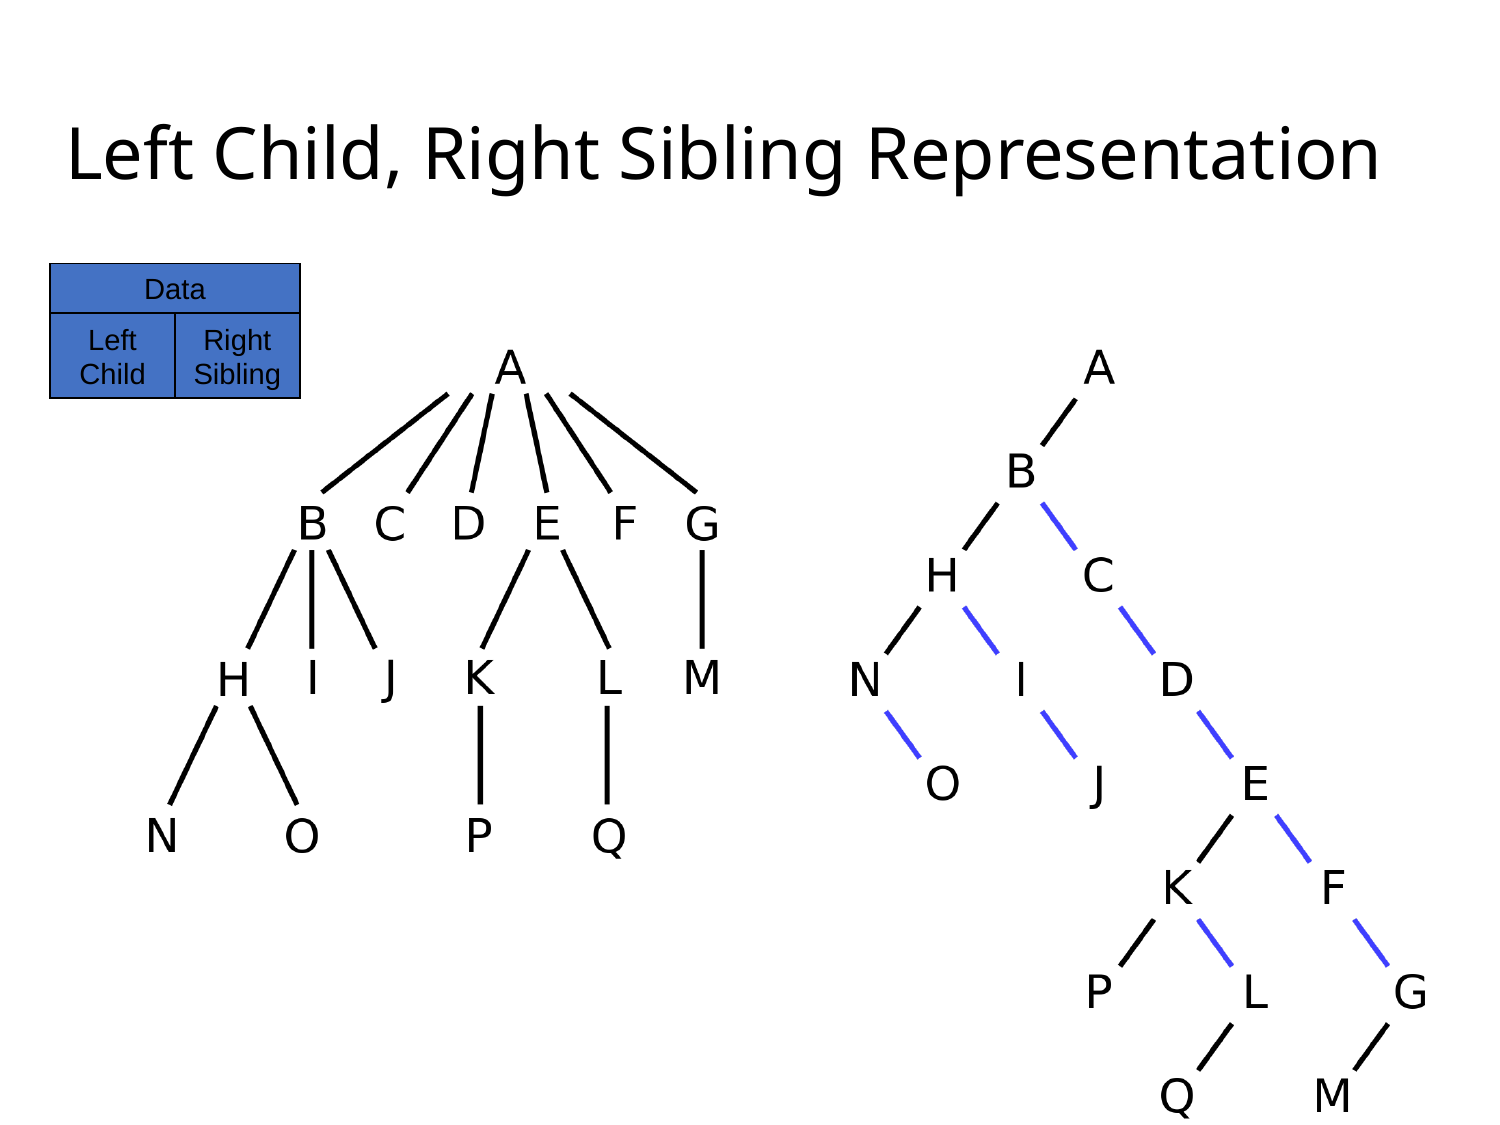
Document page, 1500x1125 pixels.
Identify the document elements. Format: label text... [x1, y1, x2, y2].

picture [137, 344, 1438, 1125]
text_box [49, 263, 300, 401]
title Left Child, Right Sibling Representation [50, 99, 1425, 213]
